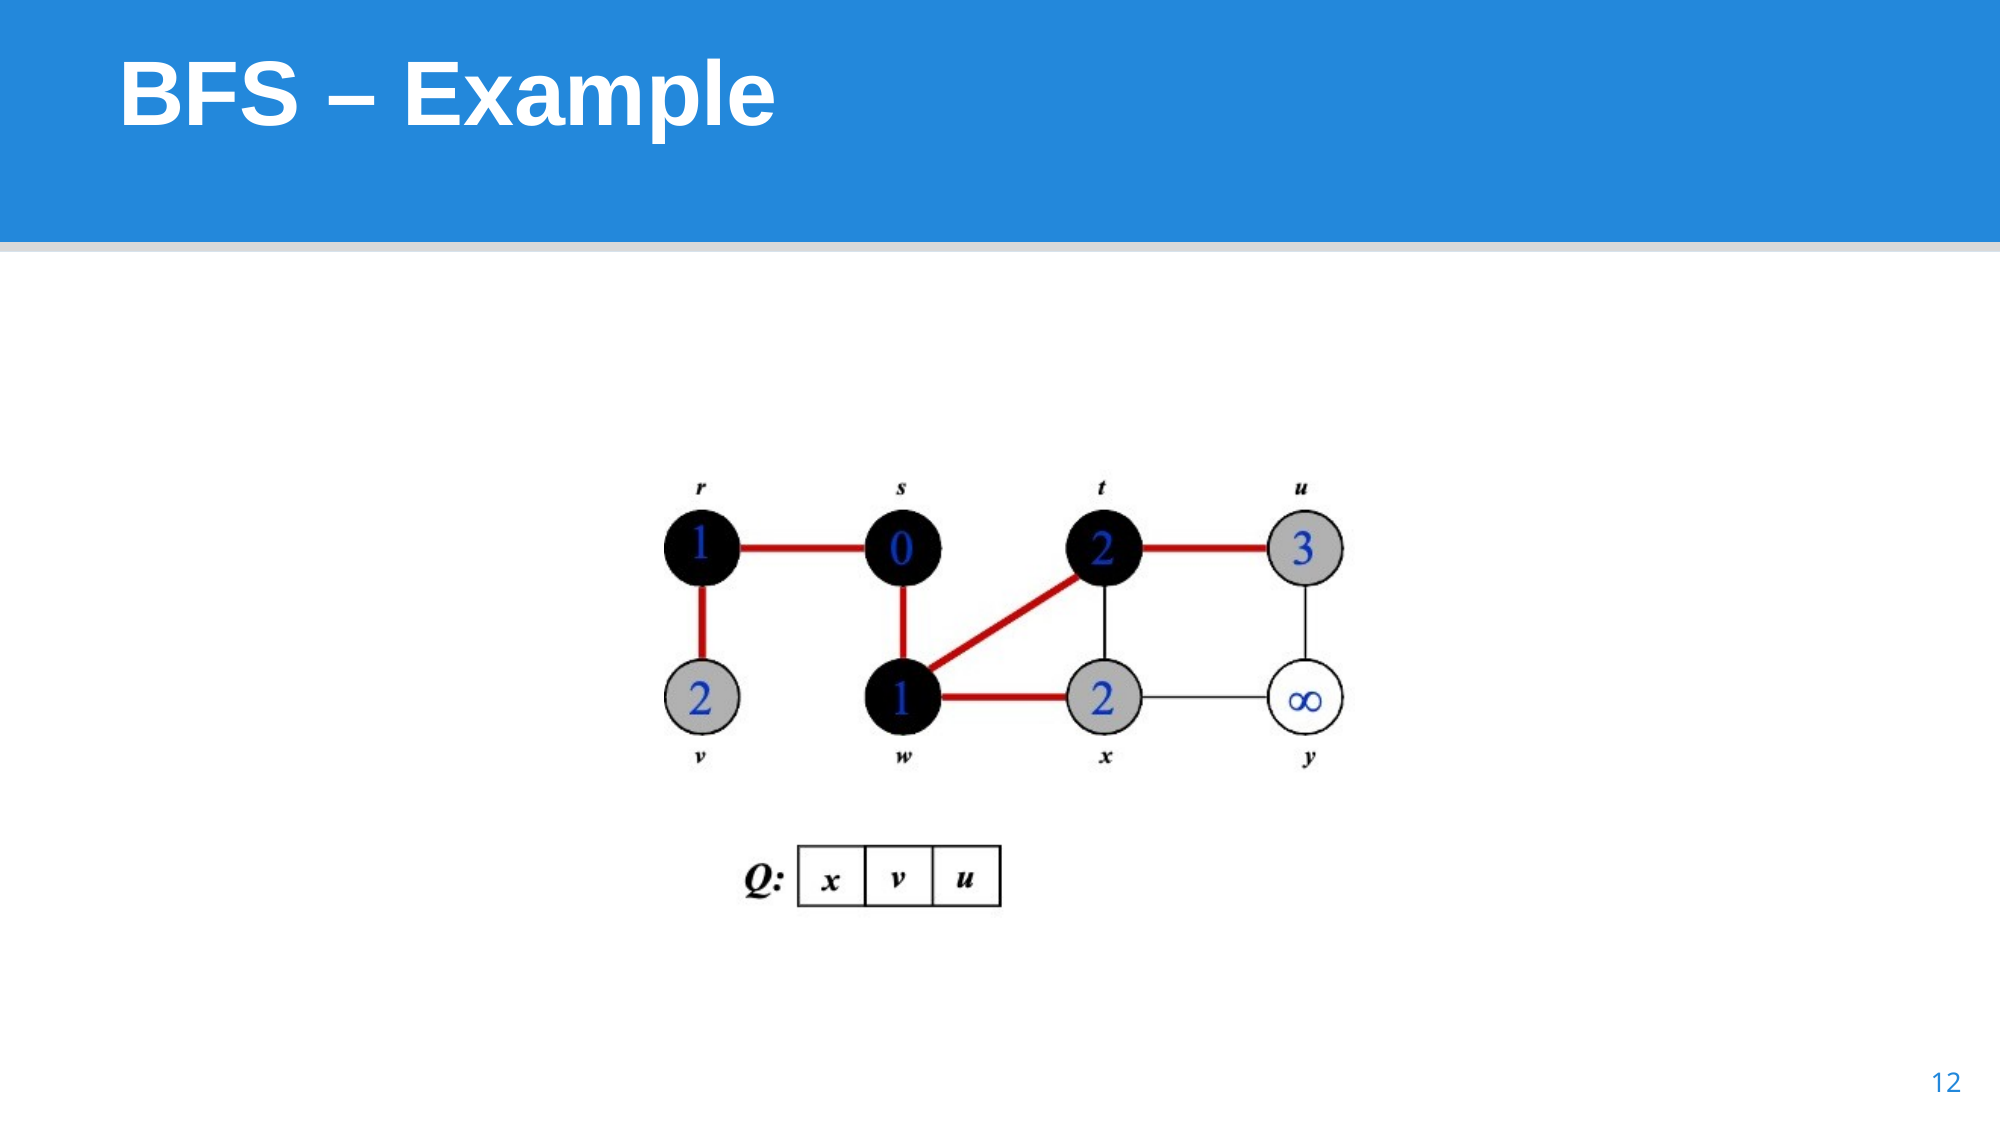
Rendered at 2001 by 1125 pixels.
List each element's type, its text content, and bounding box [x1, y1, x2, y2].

title BFS – Example [115, 32, 1884, 223]
picture [663, 469, 1355, 919]
slide_number 12 [1924, 1064, 1982, 1125]
